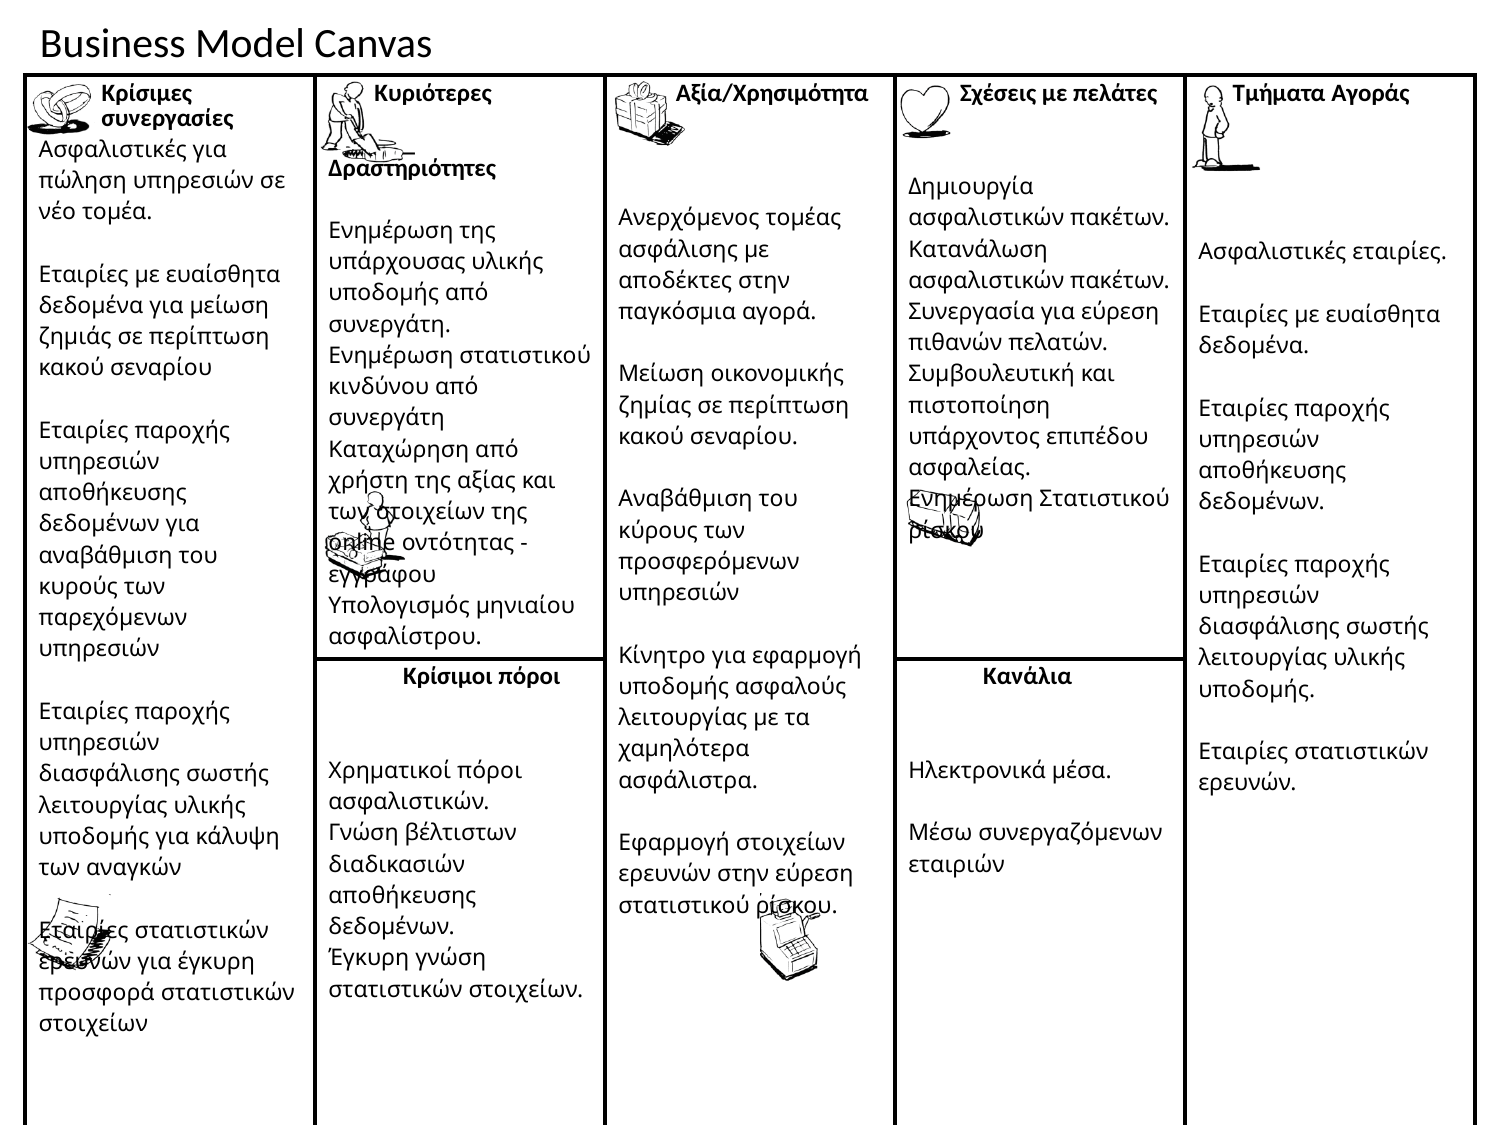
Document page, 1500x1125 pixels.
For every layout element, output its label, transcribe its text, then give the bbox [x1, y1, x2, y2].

table_cell Κρίσιμοι πόροι Χρηματικοί πόροι ασφαλιστικών. Γνώση βέλτιστων διαδικασιών αποθήκευσης δεδομένων. Έγκυρη γνώση στατιστικών στοιχείων. [317, 661, 603, 1125]
picture [902, 467, 985, 553]
picture [759, 893, 835, 988]
picture [291, 59, 418, 178]
table_header Κρίσιμες συνεργασίες Ασφαλιστικές για πώληση υπηρεσιών σε νέο τομέα. Εταιρίες με ευαίσθητα δεδομένα για μείωση ζημιάς σε περίπτωση κακού σεναρίου Εταιρίες παροχής υπηρεσιών αποθήκευσης δεδομένων για αναβάθμιση του κυρούς των παρεχόμενων υπηρεσιών Εταιρίες παροχής υπηρεσιών διασφάλισης σωστής λειτουργίας υλικής υποδομής για κάλυψη των αναγκών Εταιρίες στατιστικών ερευνών για έγκυρη προσφορά στατιστικών στοιχείων [27, 77, 313, 1125]
picture [1179, 76, 1273, 188]
picture [22, 894, 111, 980]
picture [19, 62, 99, 145]
table_header Κυριότερες _ Δραστηριότητες Ενημέρωση της υπάρχουσας υλικής υποδομής από συνεργάτη. Ενημέρωση στατιστικού κινδύνου από συνεργάτη Καταχώρηση από χρήστη της αξίας και των στοιχείων της online οντότητας - εγγράφου Υπολογισμός μηνιαίου ασφαλίστρου. [317, 77, 603, 657]
table_header Αξία/Χρησιμότητα Ανερχόμενος τομέας ασφάλισης με αποδέκτες στην παγκόσμια αγορά. Μείωση οικονομικής ζημίας σε περίπτωση κακού σεναρίου. Αναβάθμιση του κύρους των προσφερόμενων υπηρεσιών Κίνητρο για εφαρμογή υποδομής ασφαλούς λειτουργίας με τα χαμηλότερα ασφάλιστρα. Εφαρμογή στοιχείων ερευνών στην εύρεση στατιστικού ρίσκου. [607, 77, 893, 1125]
picture [314, 483, 426, 582]
table_header Σχέσεις με πελάτες Δημιουργία ασφαλιστικών πακέτων. Κατανάλωση ασφαλιστικών πακέτων. Συνεργασία για εύρεση πιθανών πελατών. Συμβουλευτική και πιστοποίηση υπάρχοντος επιπέδου ασφαλείας. Ενημέρωση Στατιστικού ρίσκου [897, 77, 1183, 657]
table_cell Κανάλια Ηλεκτρονικά μέσα. Μέσω συνεργαζόμενων εταιριών [897, 661, 1183, 1125]
picture [606, 67, 691, 155]
table_header Τμήματα Αγοράς Ασφαλιστικές εταιρίες. Εταιρίες με ευαίσθητα δεδομένα. Εταιρίες παροχής υπηρεσιών αποθήκευσης δεδομένων. Εταιρίες παροχής υπηρεσιών διασφάλισης σωστής λειτουργίας υλικής υποδομής. Εταιρίες στατιστικών ερευνών. [1187, 77, 1473, 1125]
title Business Model Canvas [24, 19, 1476, 63]
picture [882, 56, 975, 152]
